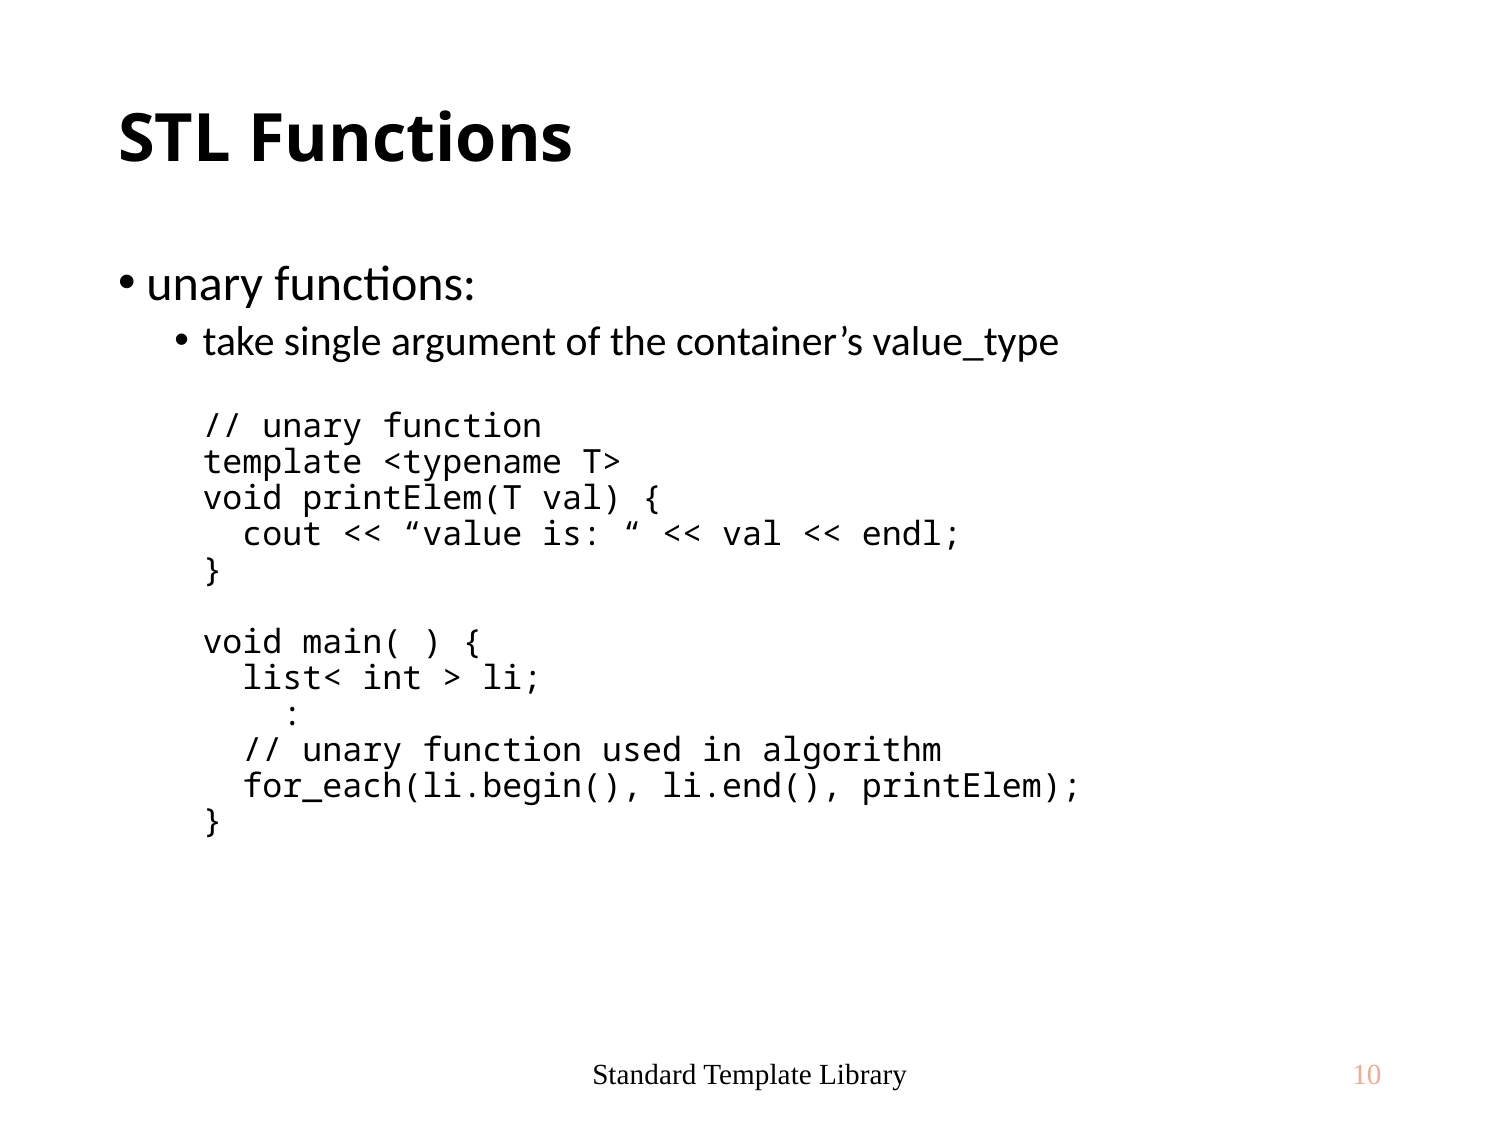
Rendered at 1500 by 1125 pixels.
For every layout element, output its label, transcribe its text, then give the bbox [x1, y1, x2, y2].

footer Standard Template Library [496, 1042, 1004, 1103]
list unary functions: take single argument of the container’s value_type // unary function template <typename T> void printElem(T val) { cout << “value is: “ << val << endl; } void main( ) { list< int > li; : // unary function used in algorithm for_each(li.begin(), li.end(), printElem); } [103, 249, 1397, 1014]
slide_number 10 [1059, 1042, 1397, 1103]
title STL Functions [103, 59, 1397, 221]
